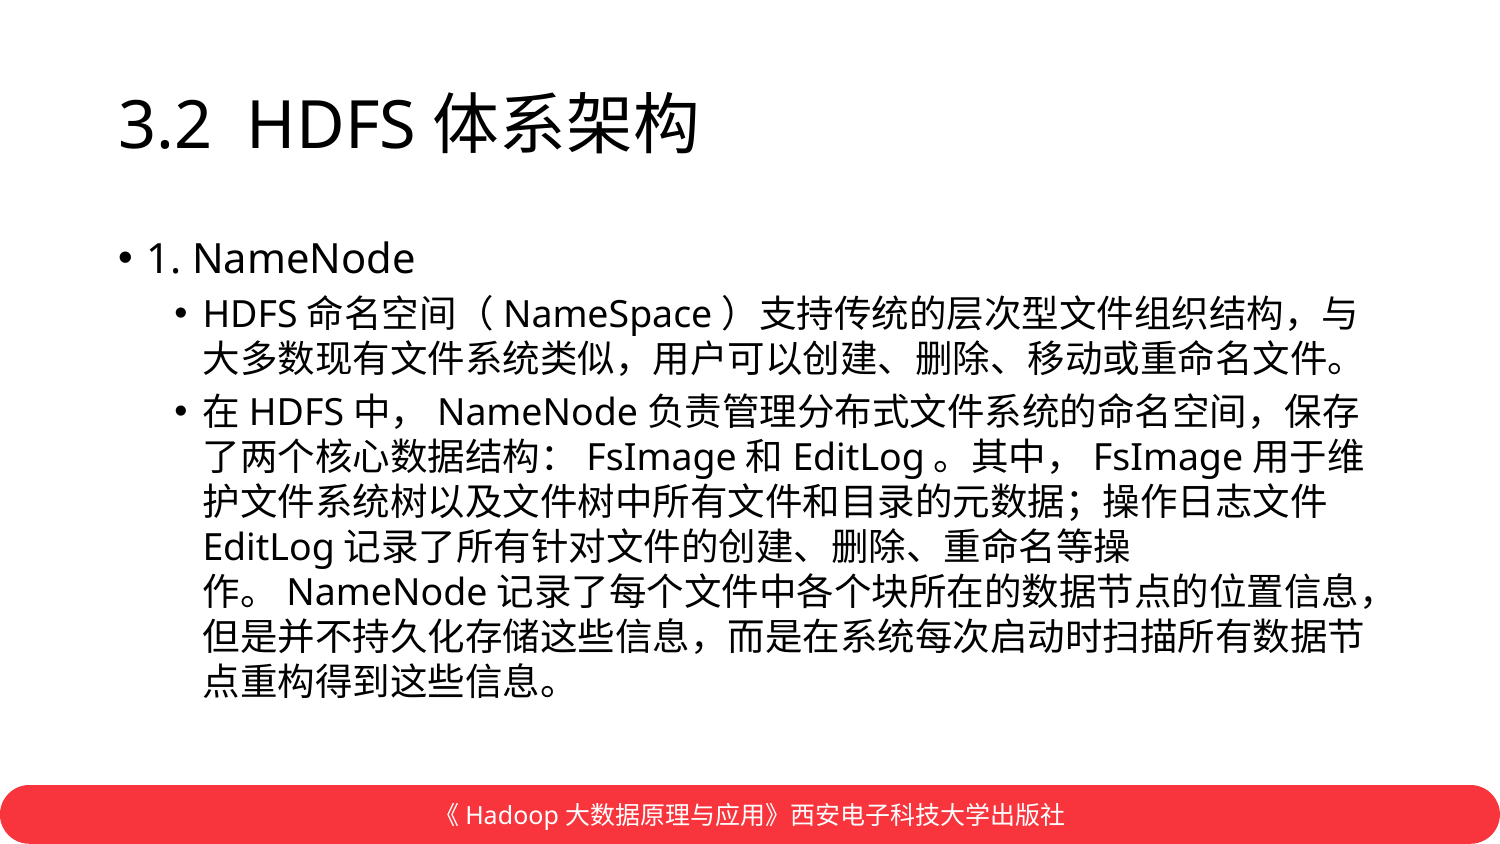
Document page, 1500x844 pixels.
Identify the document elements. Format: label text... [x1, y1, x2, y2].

title 3.2 HDFS体系架构 [103, 44, 1397, 208]
list 1. NameNode HDFS命名空间（NameSpace）支持传统的层次型文件组织结构，与大多数现有文件系统类似，用户可以创建、删除、移动或重命名文件。 在HDFS中，NameNode负责管理分布式文件系统的命名空间，保存了两个核心数据结构：FsImage和EditLog。其中，FsImage用于维护文件系统树以及文件树中所有文件和目录的元数据；操作日志文件EditLog记录了所有针对文件的创建、删除、重命名等操作。NameNode记录了每个文件中各个块所在的数据节点的位置信息，但是并不持久化存储这些信息，而是在系统每次启动时扫描所有数据节点重构得到这些信息。 [103, 224, 1397, 760]
